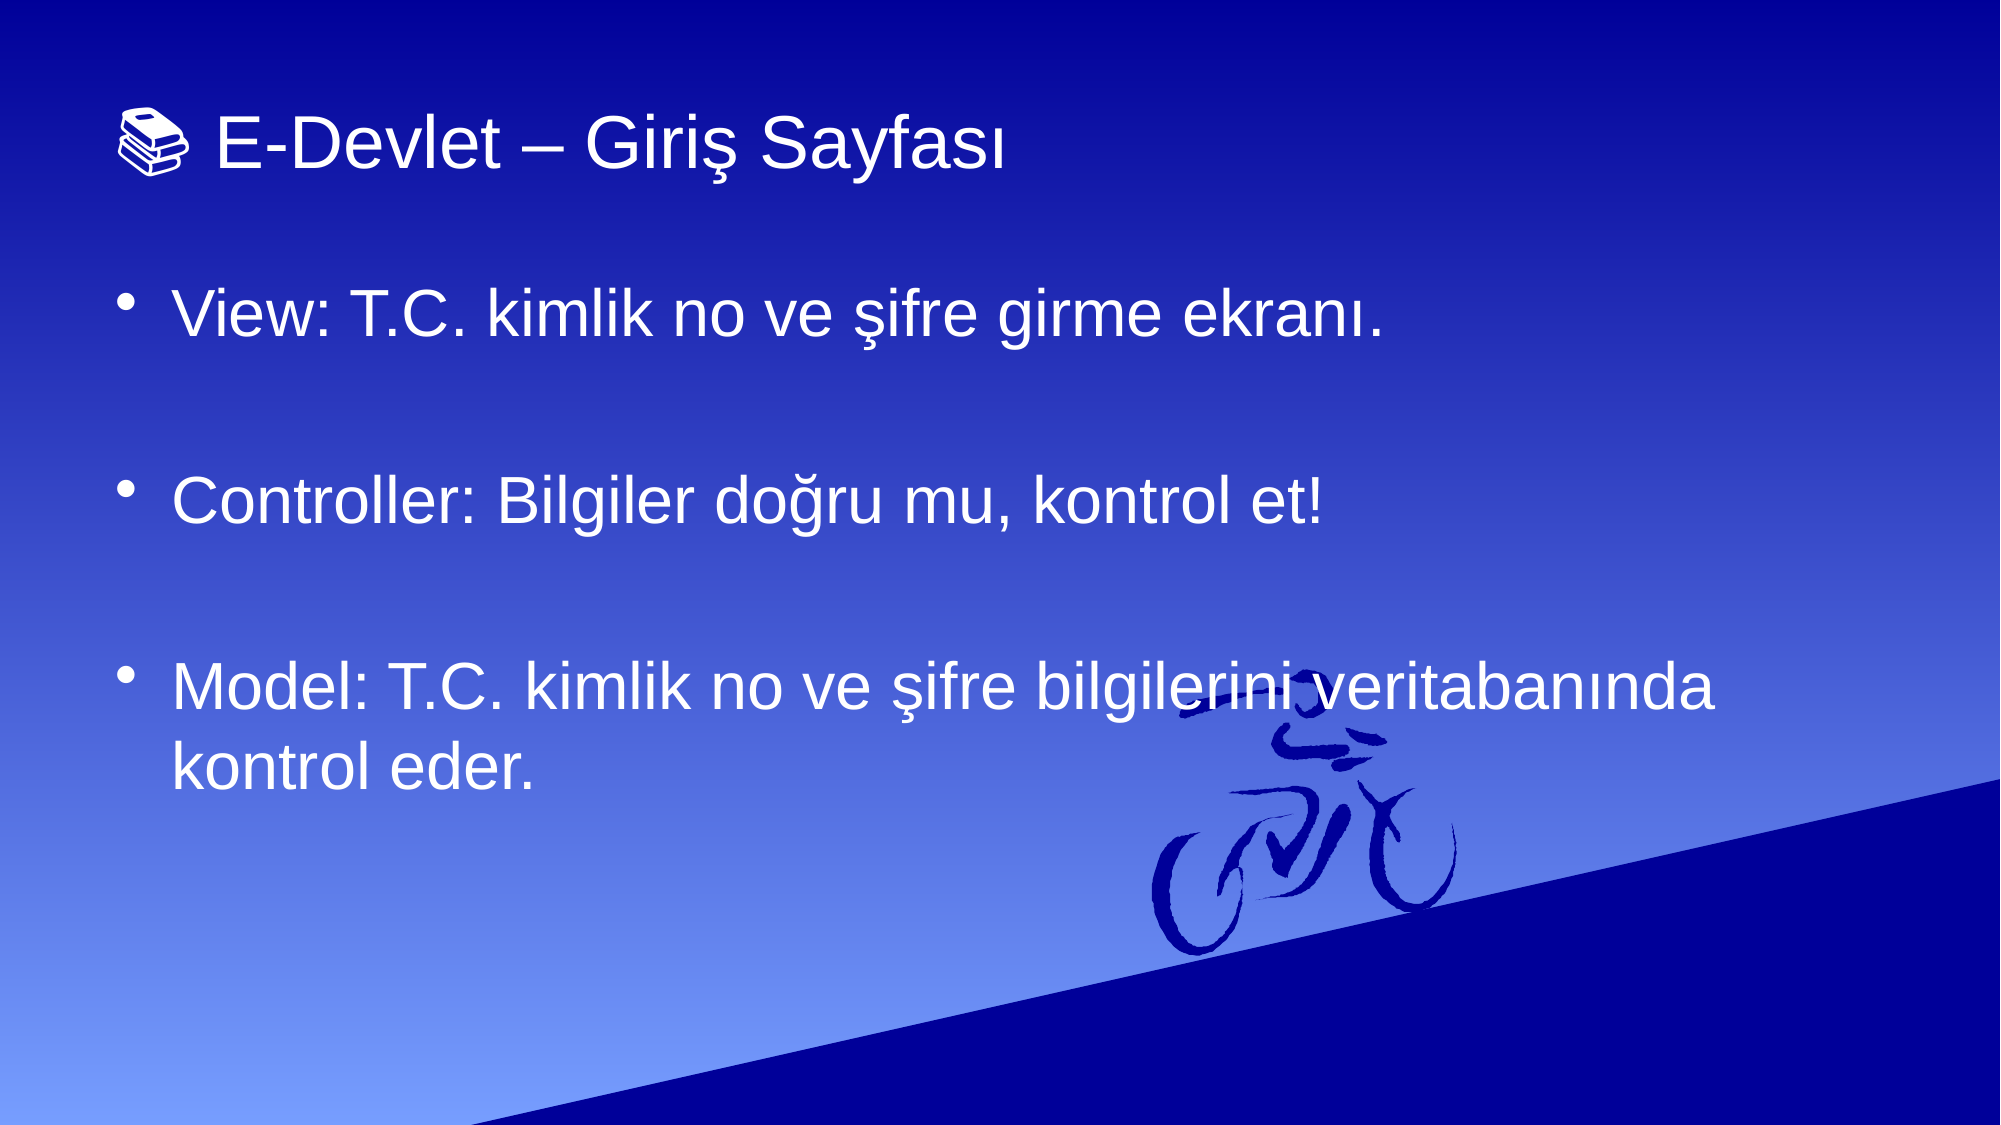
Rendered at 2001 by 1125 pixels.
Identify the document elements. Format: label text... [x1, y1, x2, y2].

title 📚 E-Devlet – Giriş Sayfası [99, 44, 1901, 233]
list View: T.C. kimlik no ve şifre girme ekranı. Controller: Bilgiler doğru mu, kontrol et! Model: T.C. kimlik no ve şifre bilgilerini veritabanında kontrol eder. [99, 262, 1901, 1006]
